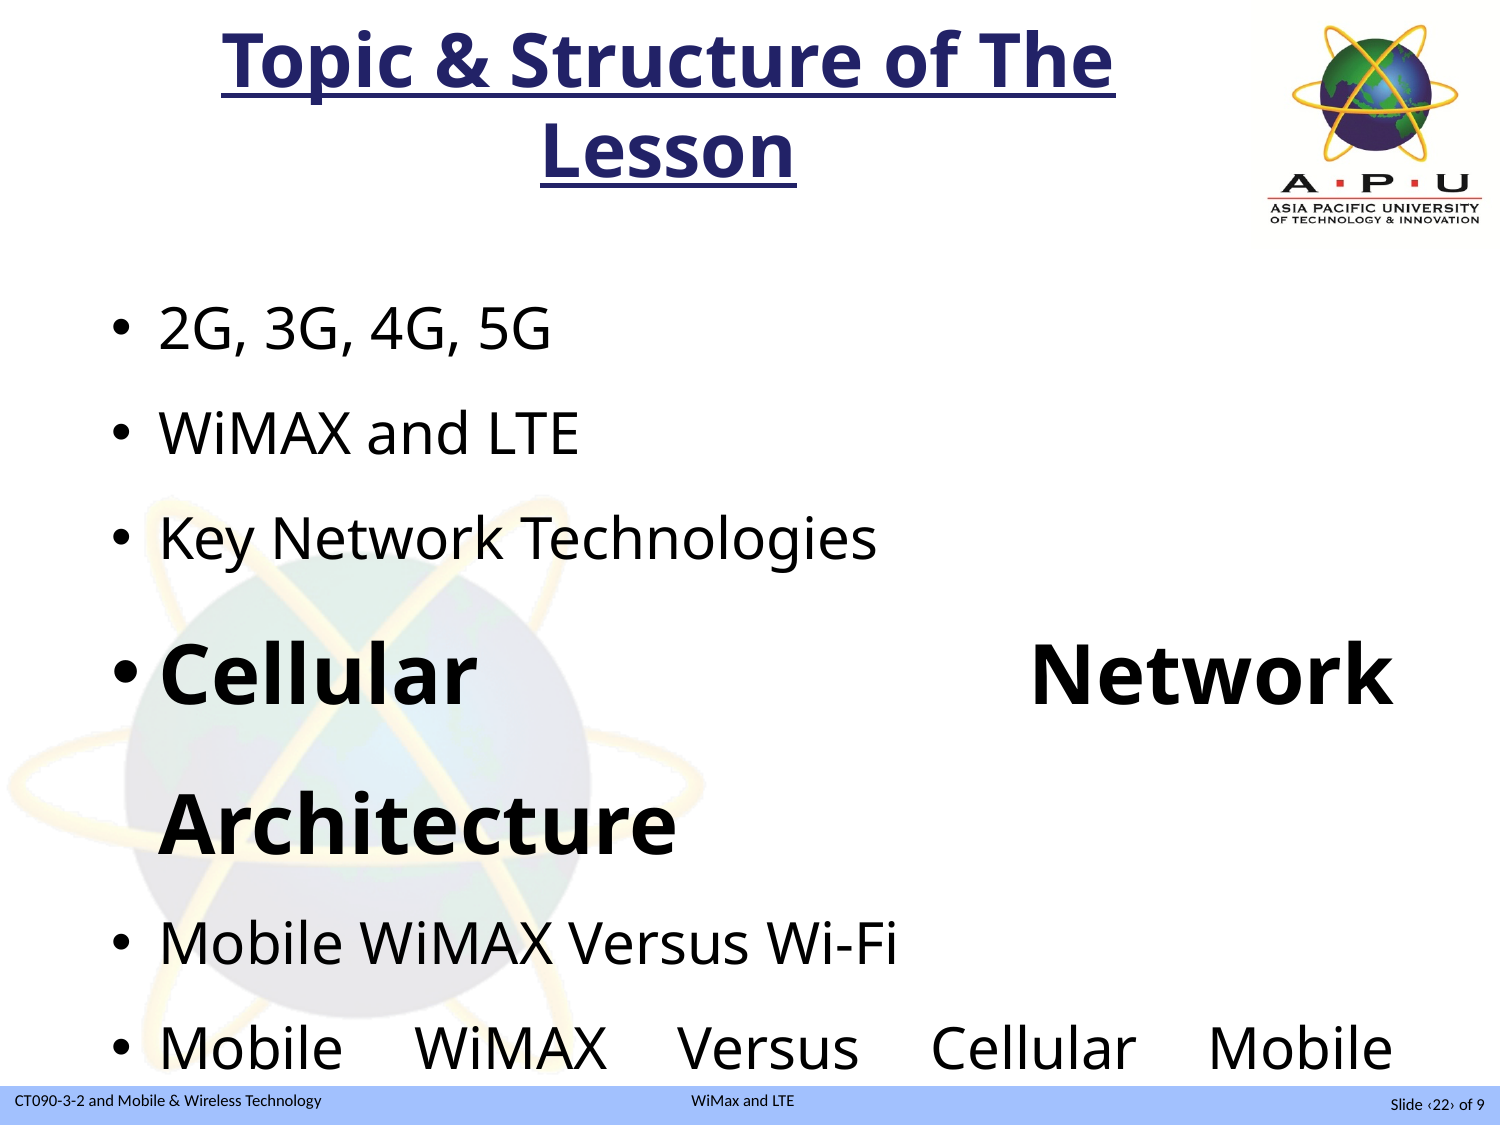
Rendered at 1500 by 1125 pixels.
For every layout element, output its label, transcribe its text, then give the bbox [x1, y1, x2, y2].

footer Slide ‹22› of 9 [1409, 1086, 1500, 1125]
text_box 2G, 3G, 4G, 5G WiMAX and LTE Key Network Technologies Cellular Network Architecture Mobile WiMAX Versus Wi-Fi Mobile WiMAX Versus Cellular Mobile Networks [96, 248, 1409, 1125]
picture [1251, 0, 1500, 249]
title Topic & Structure of The Lesson [96, 0, 1241, 204]
